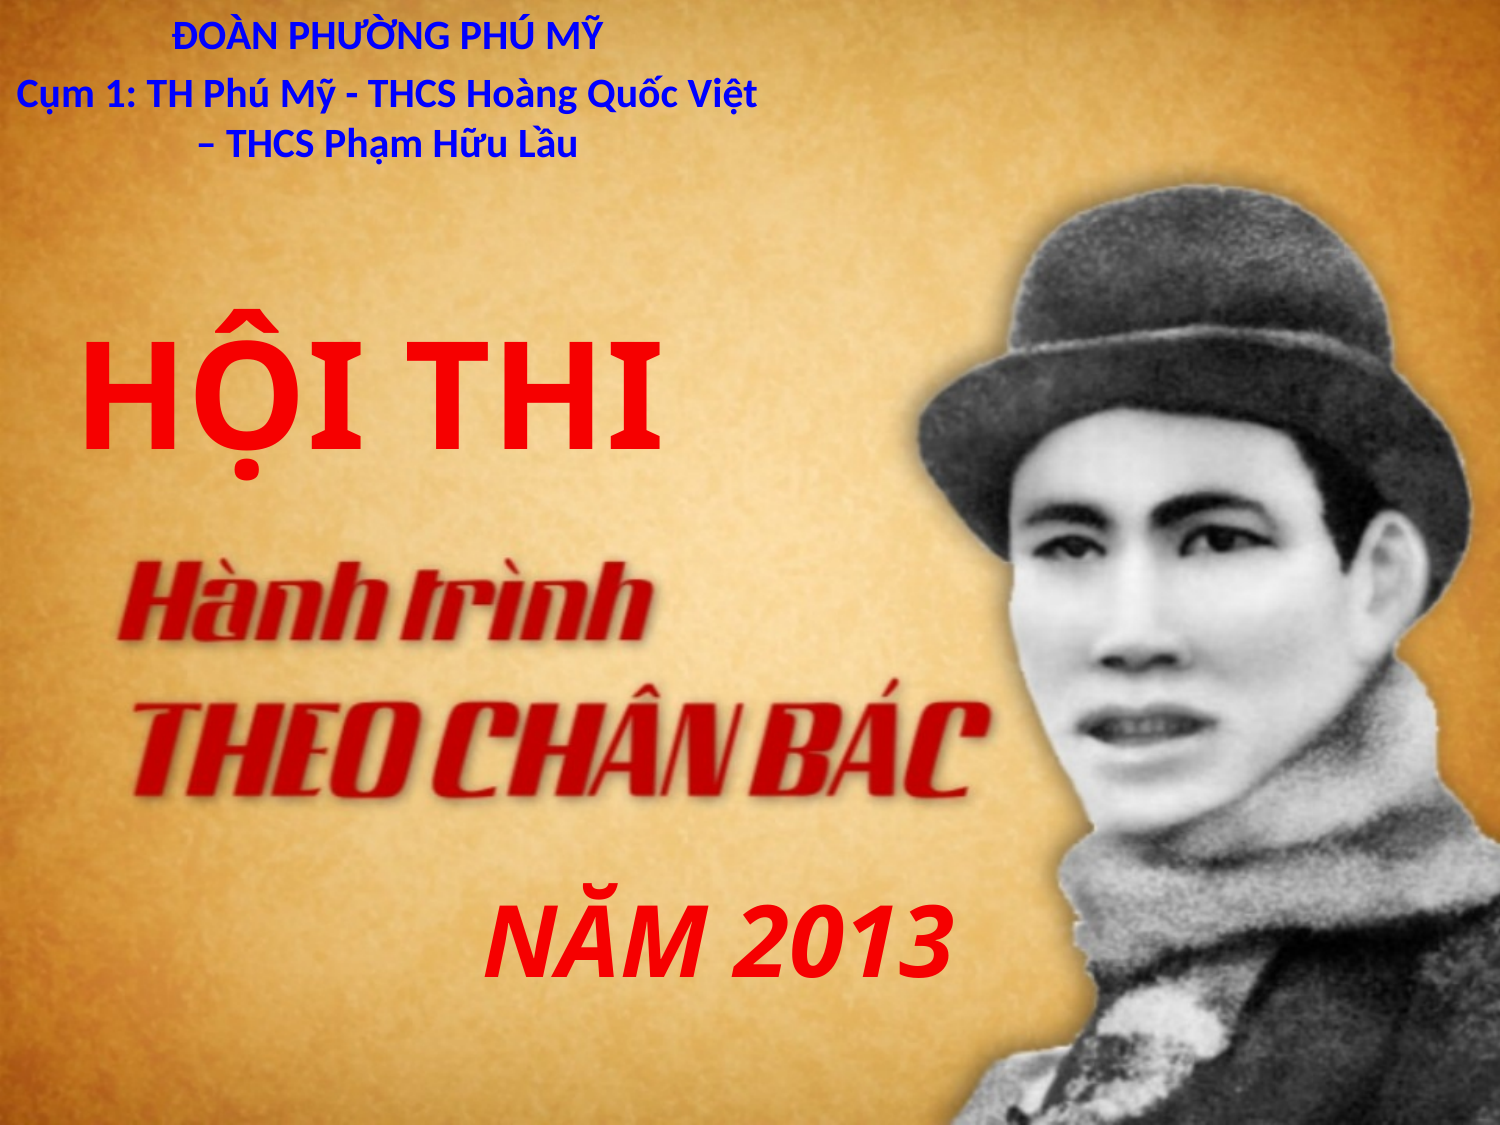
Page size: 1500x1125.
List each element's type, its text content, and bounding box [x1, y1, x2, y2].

text_box HỘI THI [37, 162, 700, 688]
picture [0, 0, 1500, 1125]
text_box NĂM 2013 [387, 750, 1050, 1075]
subtitle ĐOÀN PHƯỜNG PHÚ MỸ Cụm 1: TH Phú Mỹ - THCS Hoàng Quốc Việt – THCS Phạm Hữu Lầu [0, 0, 776, 188]
